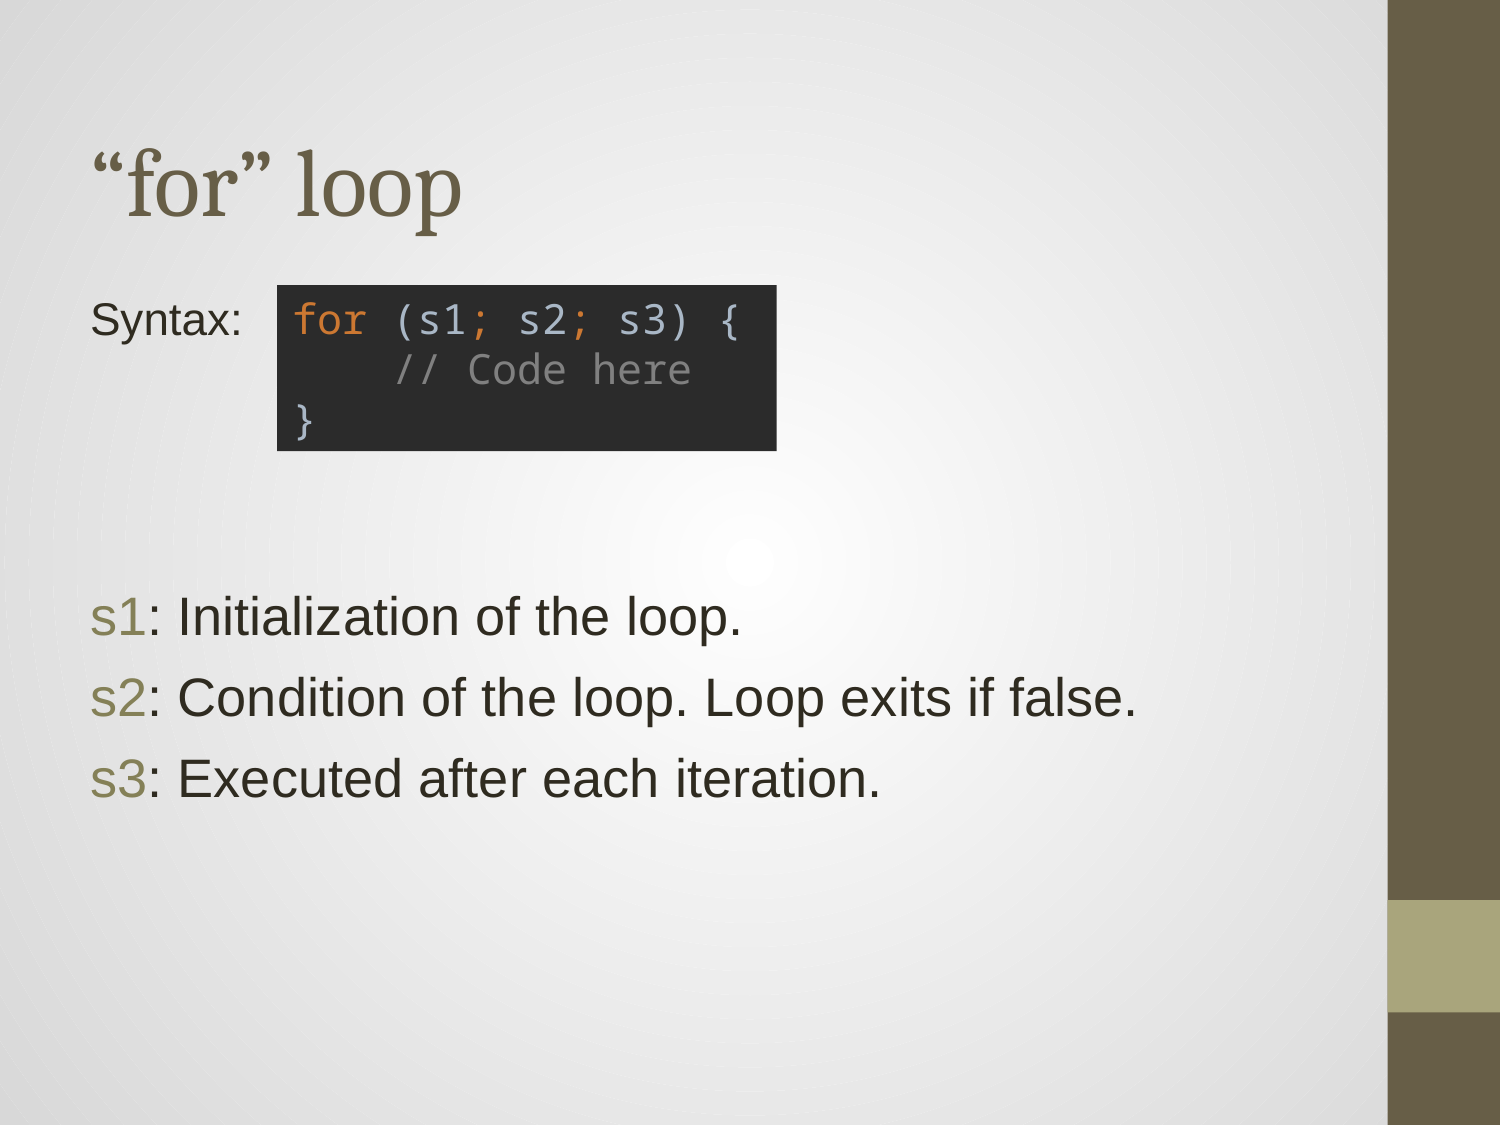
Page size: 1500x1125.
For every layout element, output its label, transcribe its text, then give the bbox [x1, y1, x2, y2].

text_box for (s1; s2; s3) { // Code here } [277, 285, 777, 452]
list Syntax: s1: Initialization of the loop. s2: Condition of the loop. Loop exits if false. s3: Executed after each iteration. [75, 281, 1201, 833]
title “for” loop [75, 113, 1201, 254]
